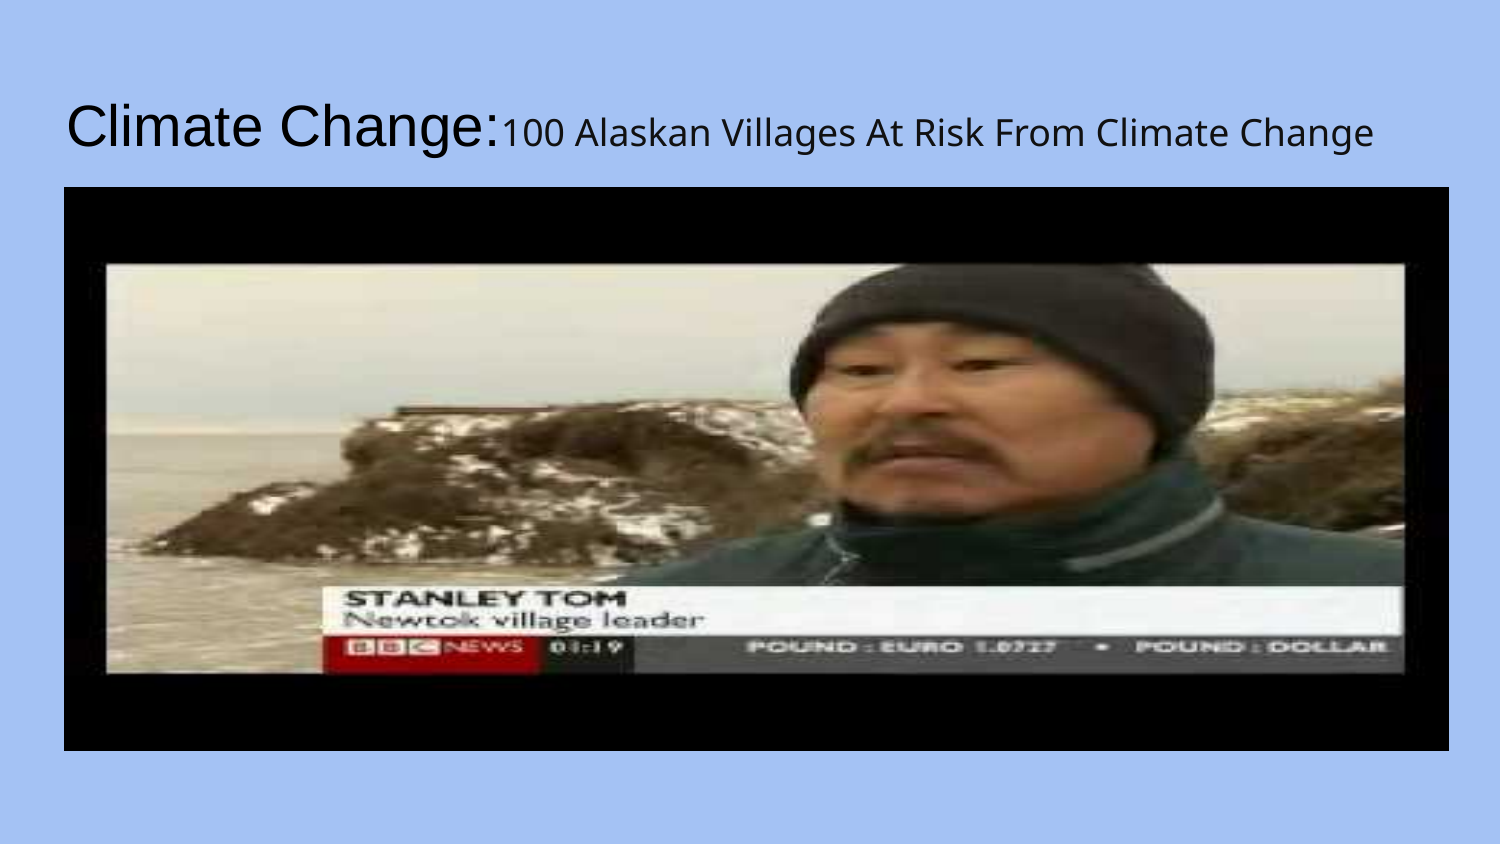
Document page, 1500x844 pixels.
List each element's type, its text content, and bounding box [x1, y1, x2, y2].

picture [64, 187, 1450, 751]
title Climate Change:100 Alaskan Villages At Risk From Climate Change [51, 72, 1449, 167]
